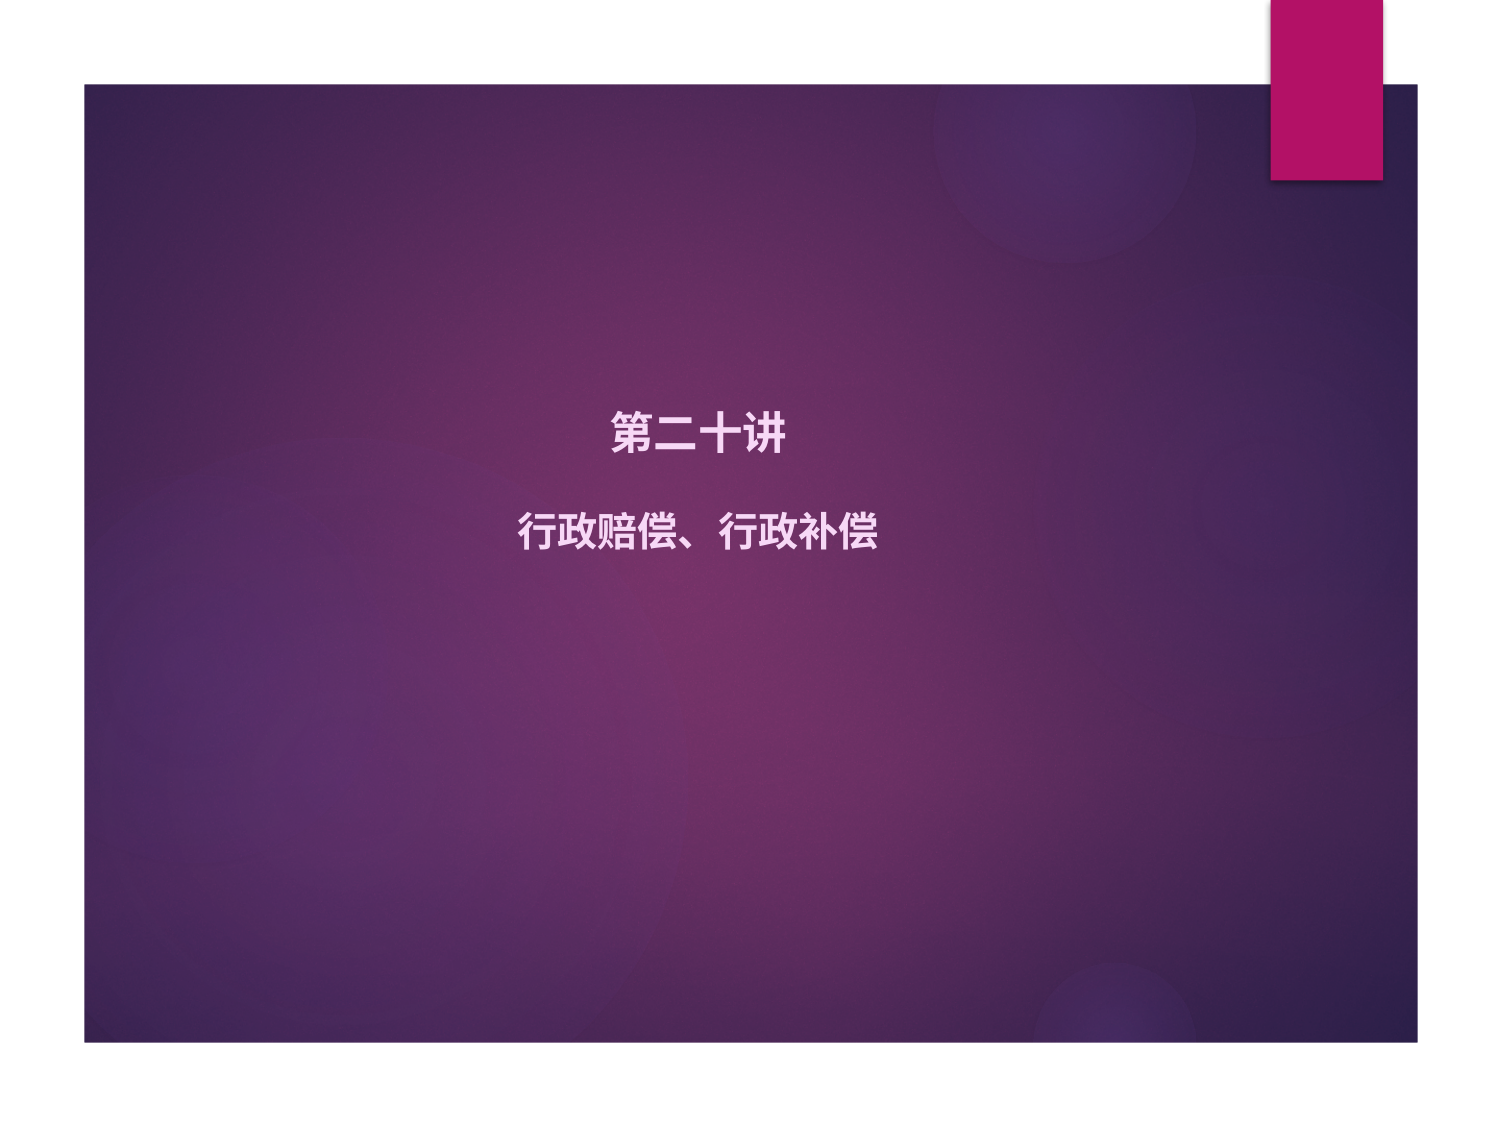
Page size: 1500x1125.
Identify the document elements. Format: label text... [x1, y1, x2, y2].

title 第二十讲 行政赔偿、行政补偿 [6, 396, 1390, 639]
slide_number [1259, 48, 1390, 175]
